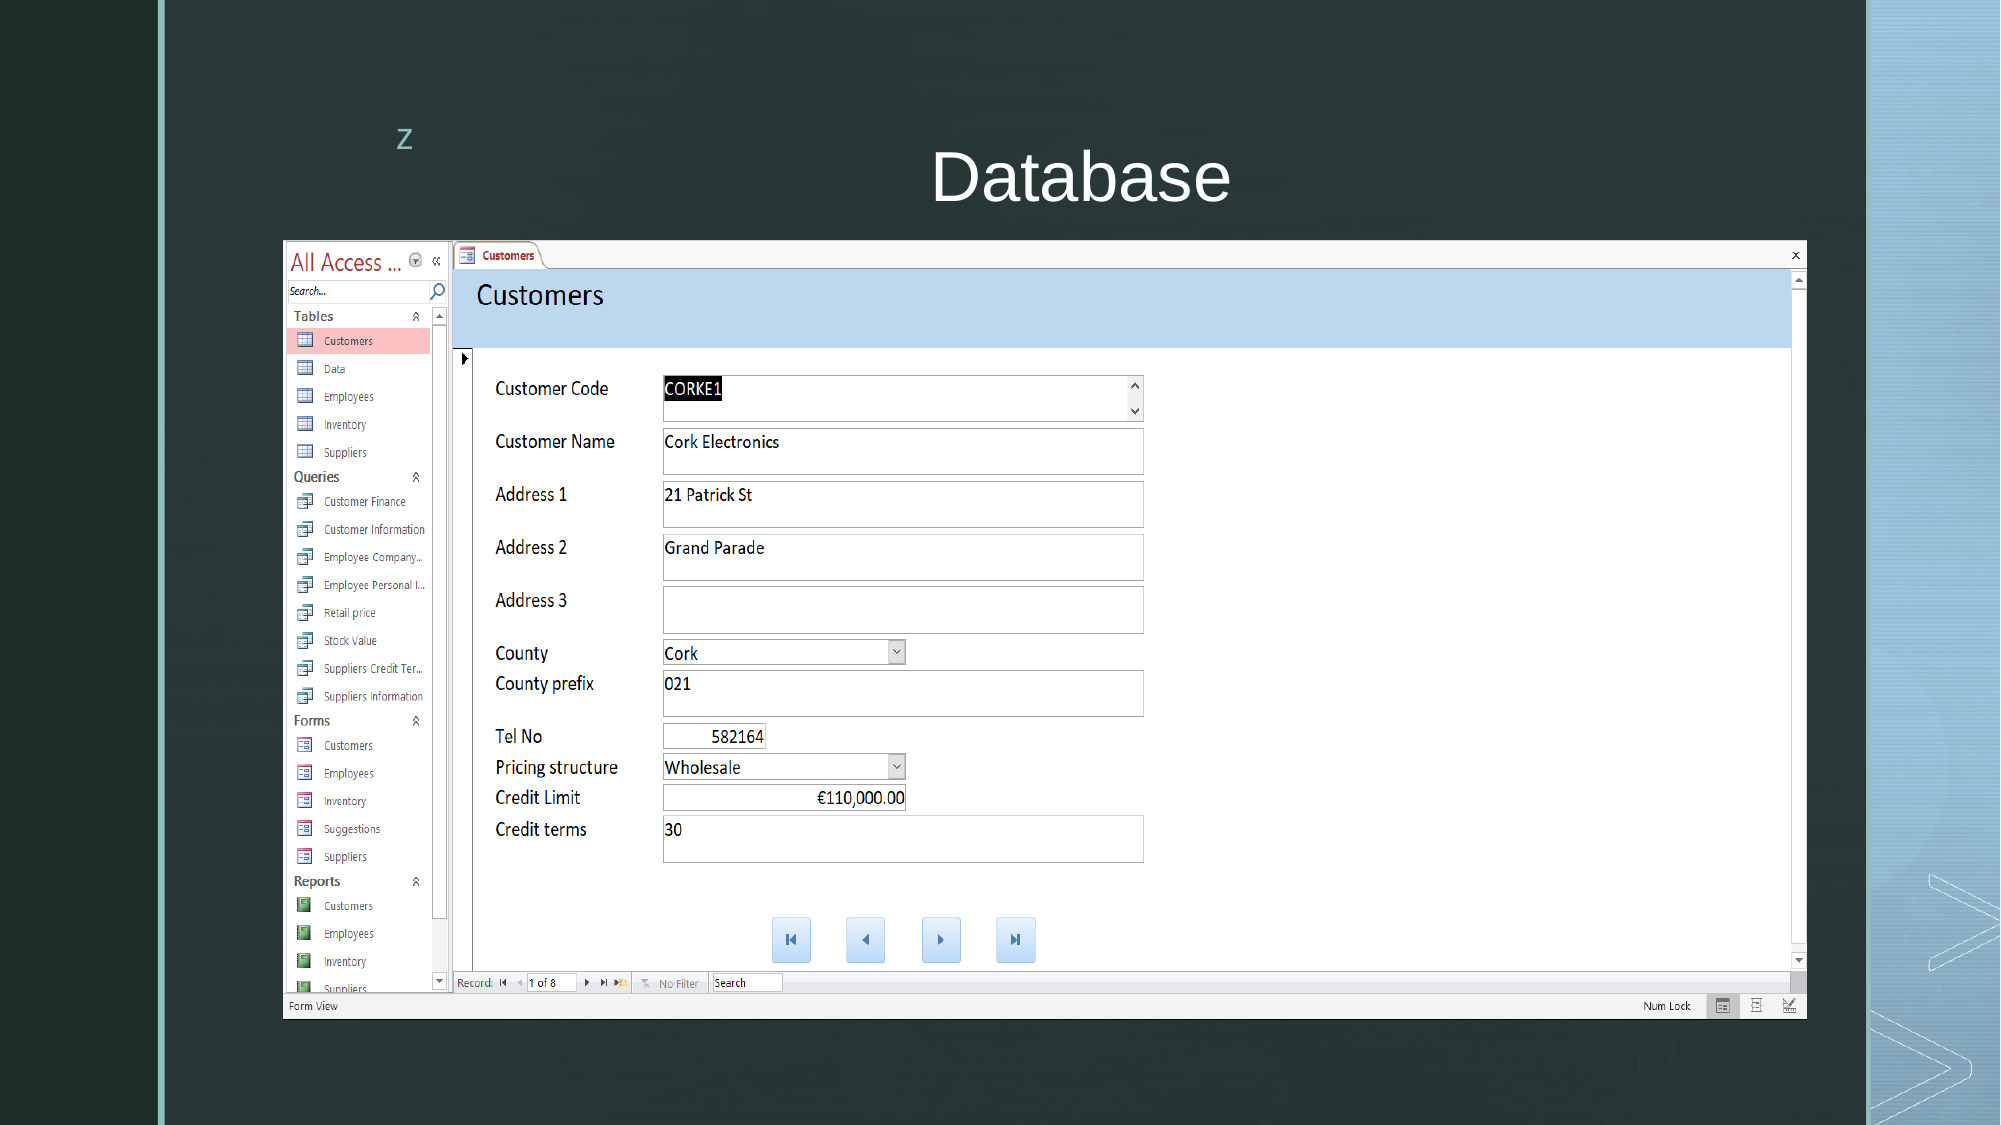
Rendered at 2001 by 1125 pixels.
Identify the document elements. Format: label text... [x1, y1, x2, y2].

picture [1871, 0, 2000, 1125]
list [283, 240, 1807, 1020]
title Database [428, 132, 1734, 240]
